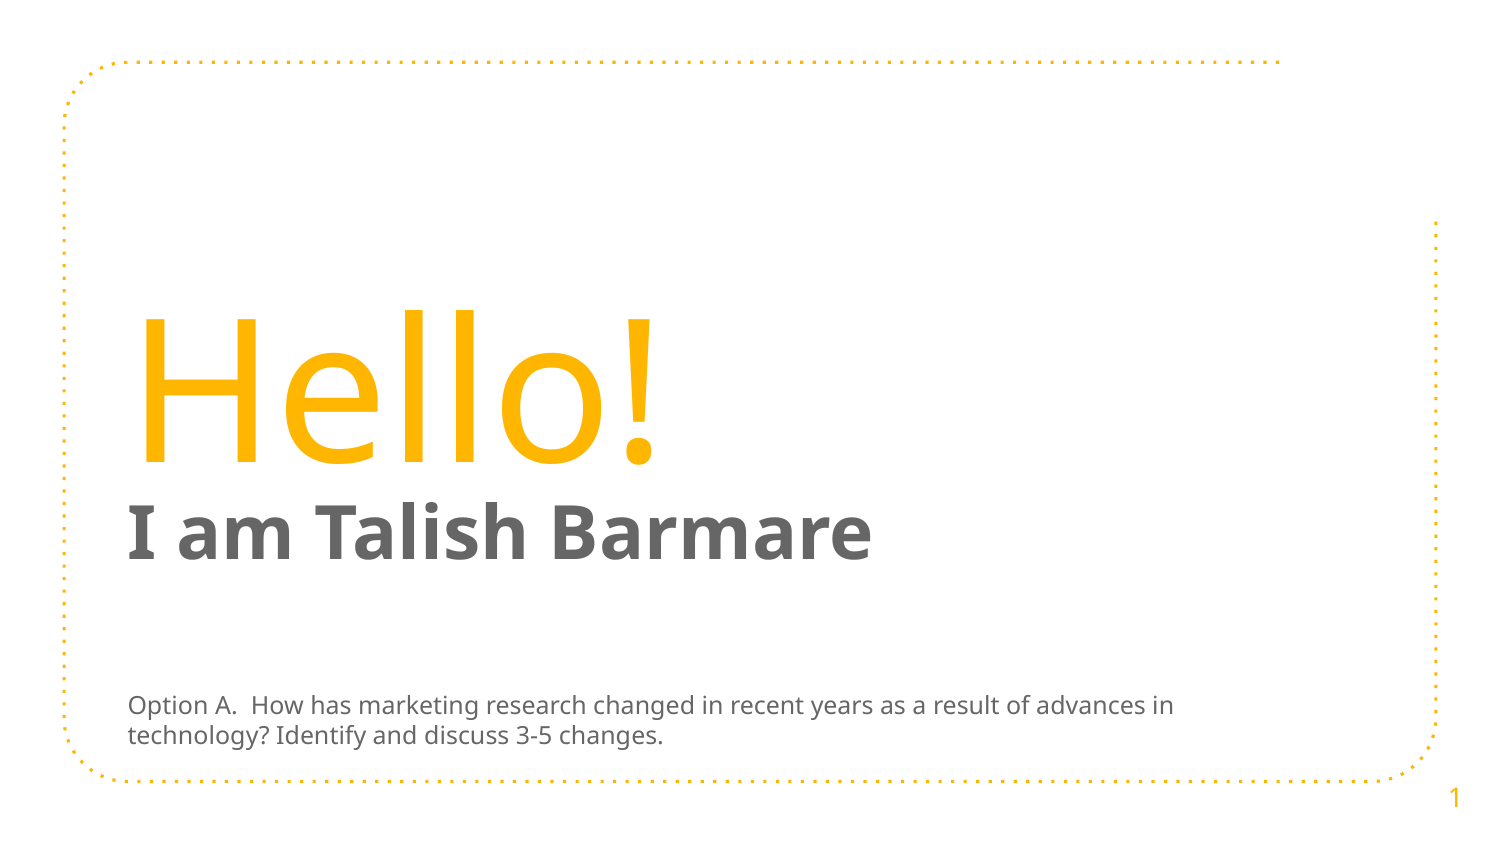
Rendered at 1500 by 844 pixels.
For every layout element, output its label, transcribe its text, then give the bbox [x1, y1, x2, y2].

subtitle I am Talish Barmare Option A. How has marketing research changed in recent years as a result of advances in technology? Identify and discuss 3-5 changes. [112, 469, 1195, 786]
title Hello! [112, 247, 1195, 438]
slide_number 1 [1411, 753, 1500, 844]
